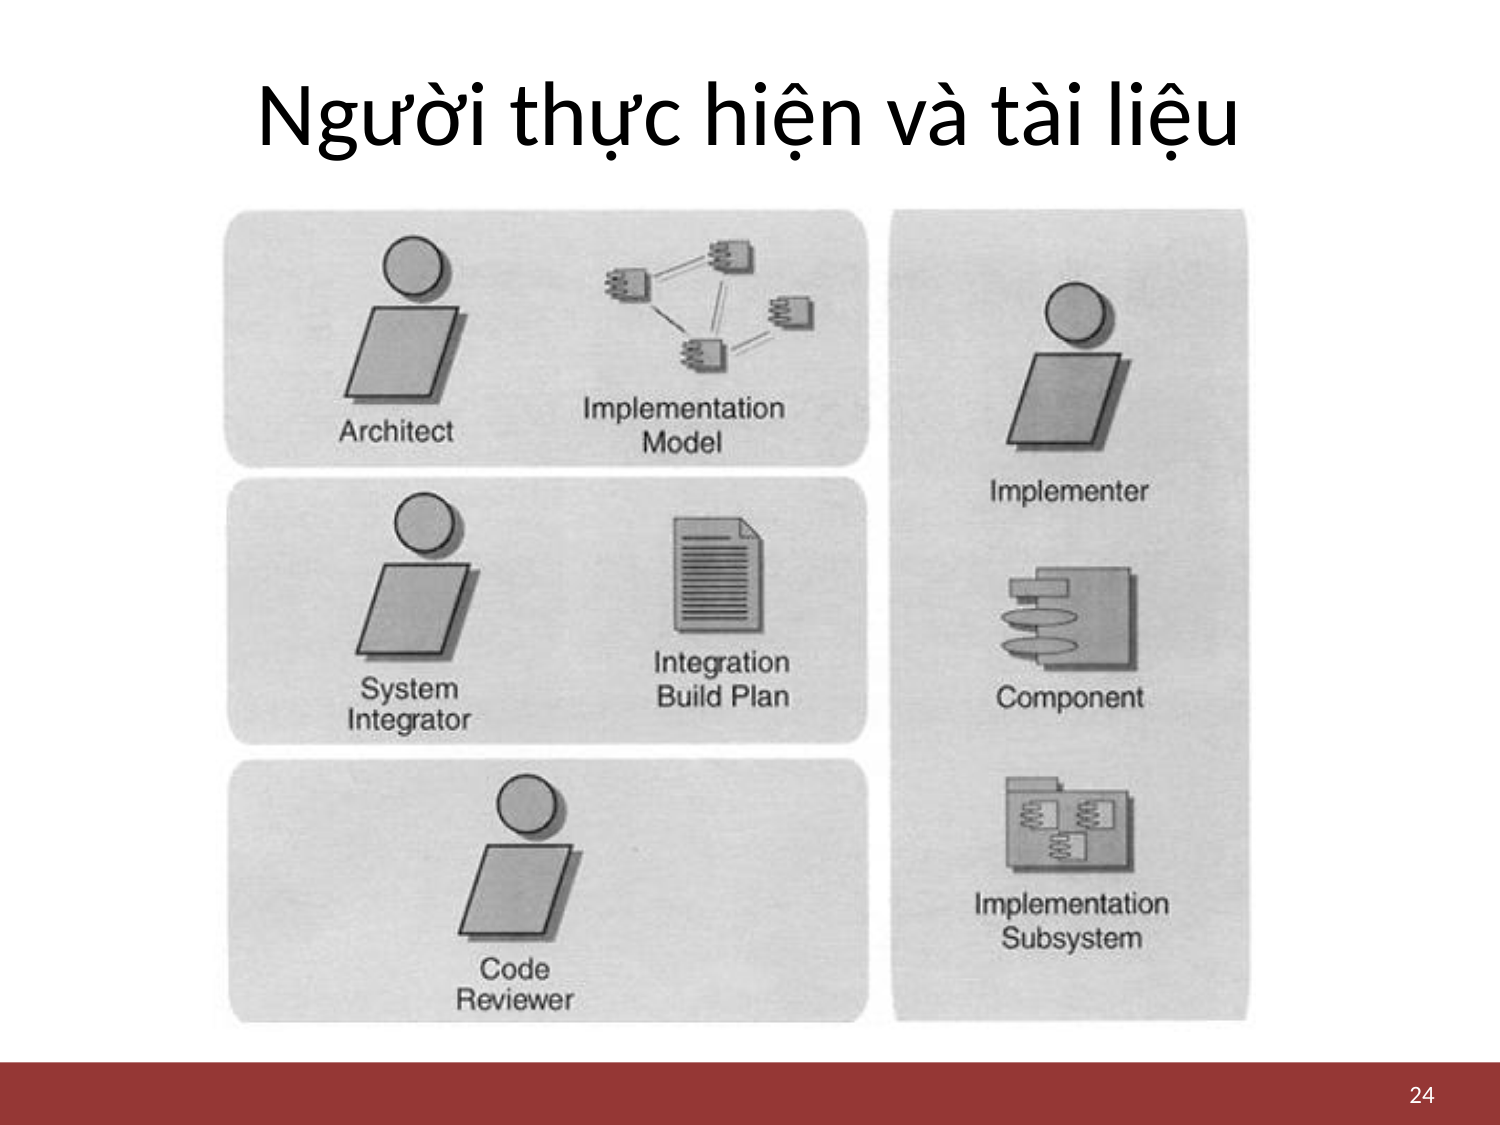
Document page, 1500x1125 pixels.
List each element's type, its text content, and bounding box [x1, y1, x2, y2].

picture [212, 199, 1256, 1032]
title Người thực hiện và tài liệu [75, 37, 1425, 180]
